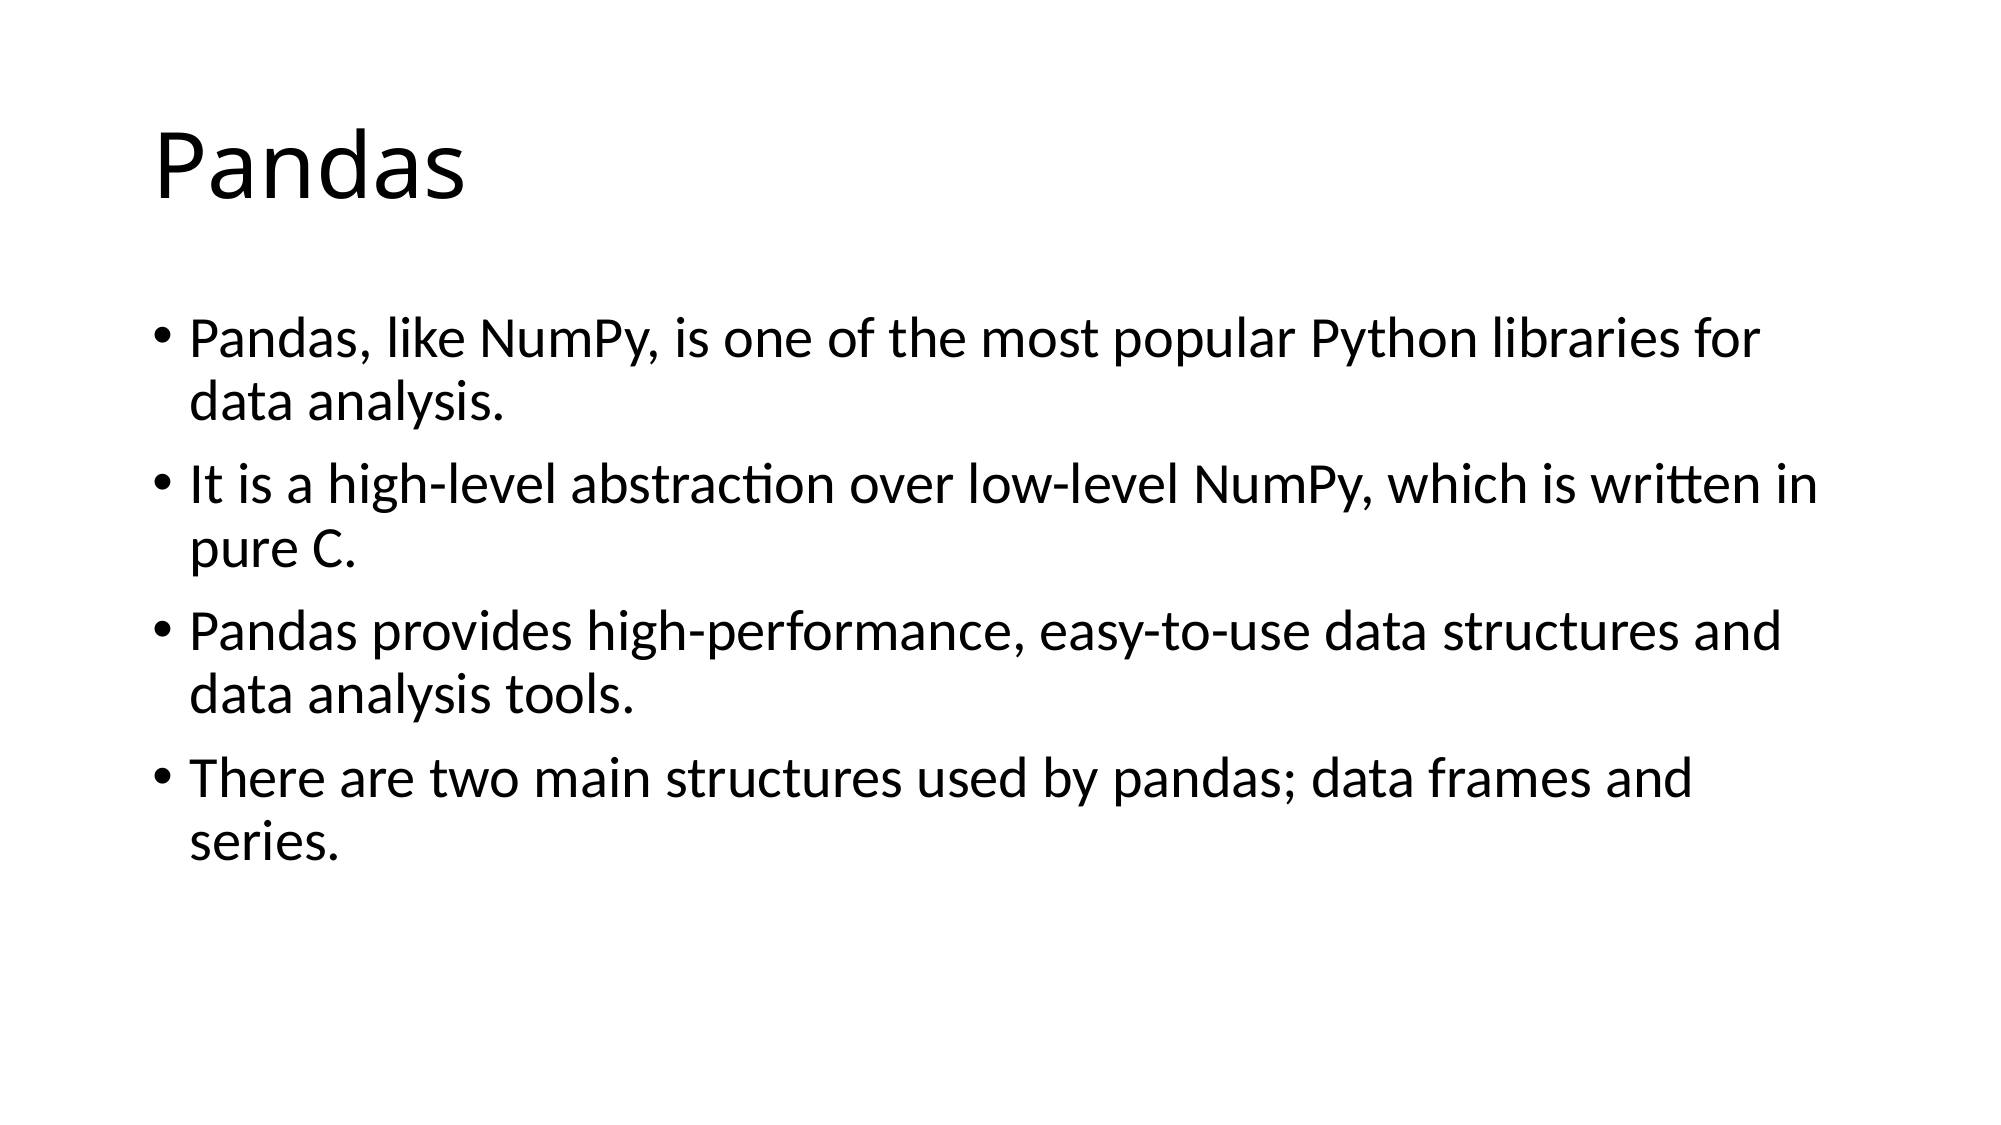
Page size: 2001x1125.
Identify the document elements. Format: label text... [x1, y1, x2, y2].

title Pandas [137, 59, 1863, 278]
list Pandas, like NumPy, is one of the most popular Python libraries for data analysis. It is a high-level abstraction over low-level NumPy, which is written in pure C. Pandas provides high-performance, easy-to-use data structures and data analysis tools. There are two main structures used by pandas; data frames and series. [137, 299, 1863, 1014]
